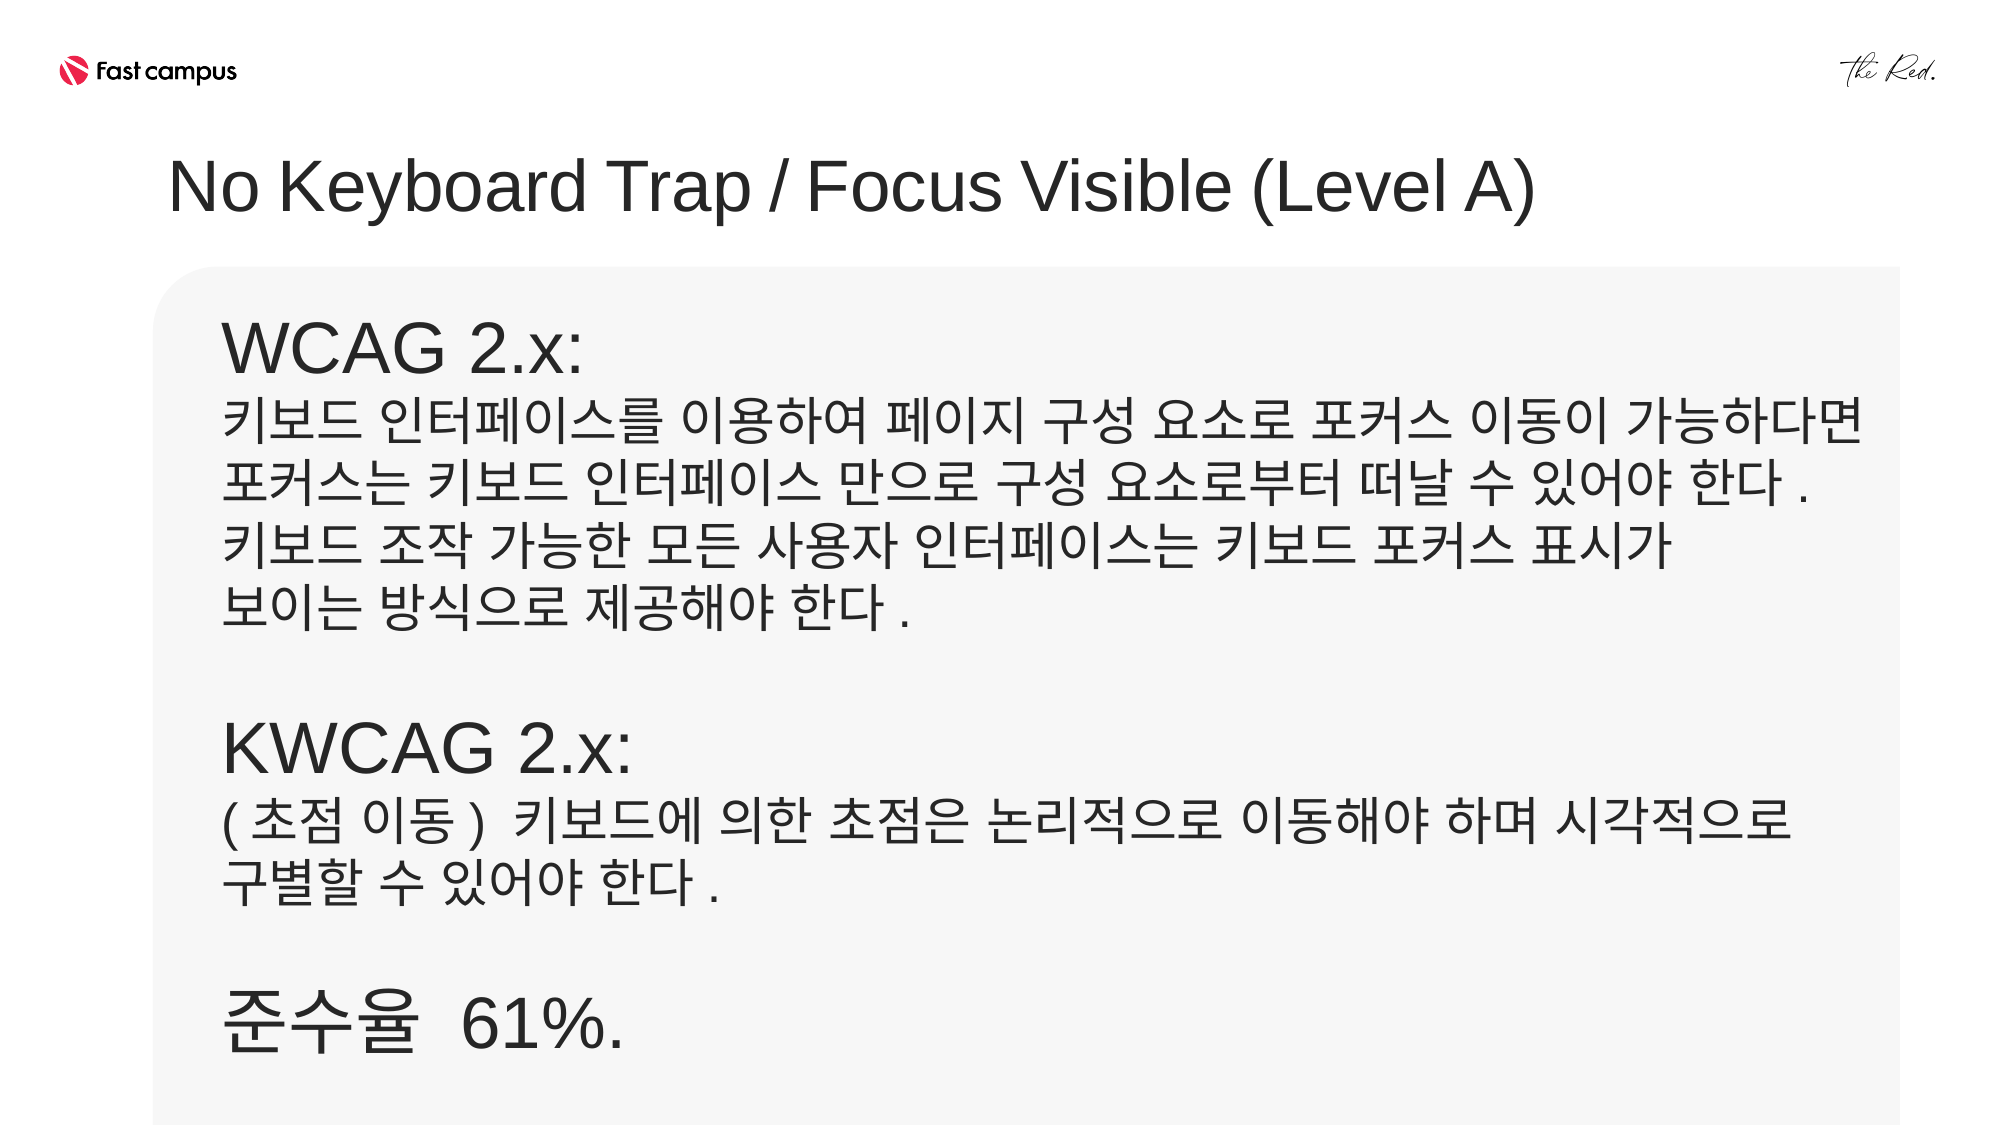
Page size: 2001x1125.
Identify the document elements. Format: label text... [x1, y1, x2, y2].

picture [57, 53, 239, 88]
list WCAG 2.x: 키보드 인터페이스를 이용하여 페이지 구성 요소로 포커스 이동이 가능하다면 포커스는 키보드 인터페이스 만으로 구성 요소로부터 떠날 수 있어야 한다. 키보드 조작 가능한 모든 사용자 인터페이스는 키보드 포커스 표시가 보이는 방식으로 제공해야 한다. KWCAG 2.x: (초점 이동) 키보드에 의한 초점은 논리적으로 이동해야 하며 시각적으로 구별할 수 있어야 한다. 준수율 61%. [206, 293, 1900, 488]
picture [1840, 52, 1935, 87]
list No Keyboard Trap / Focus Visible (Level A) [153, 131, 2000, 232]
